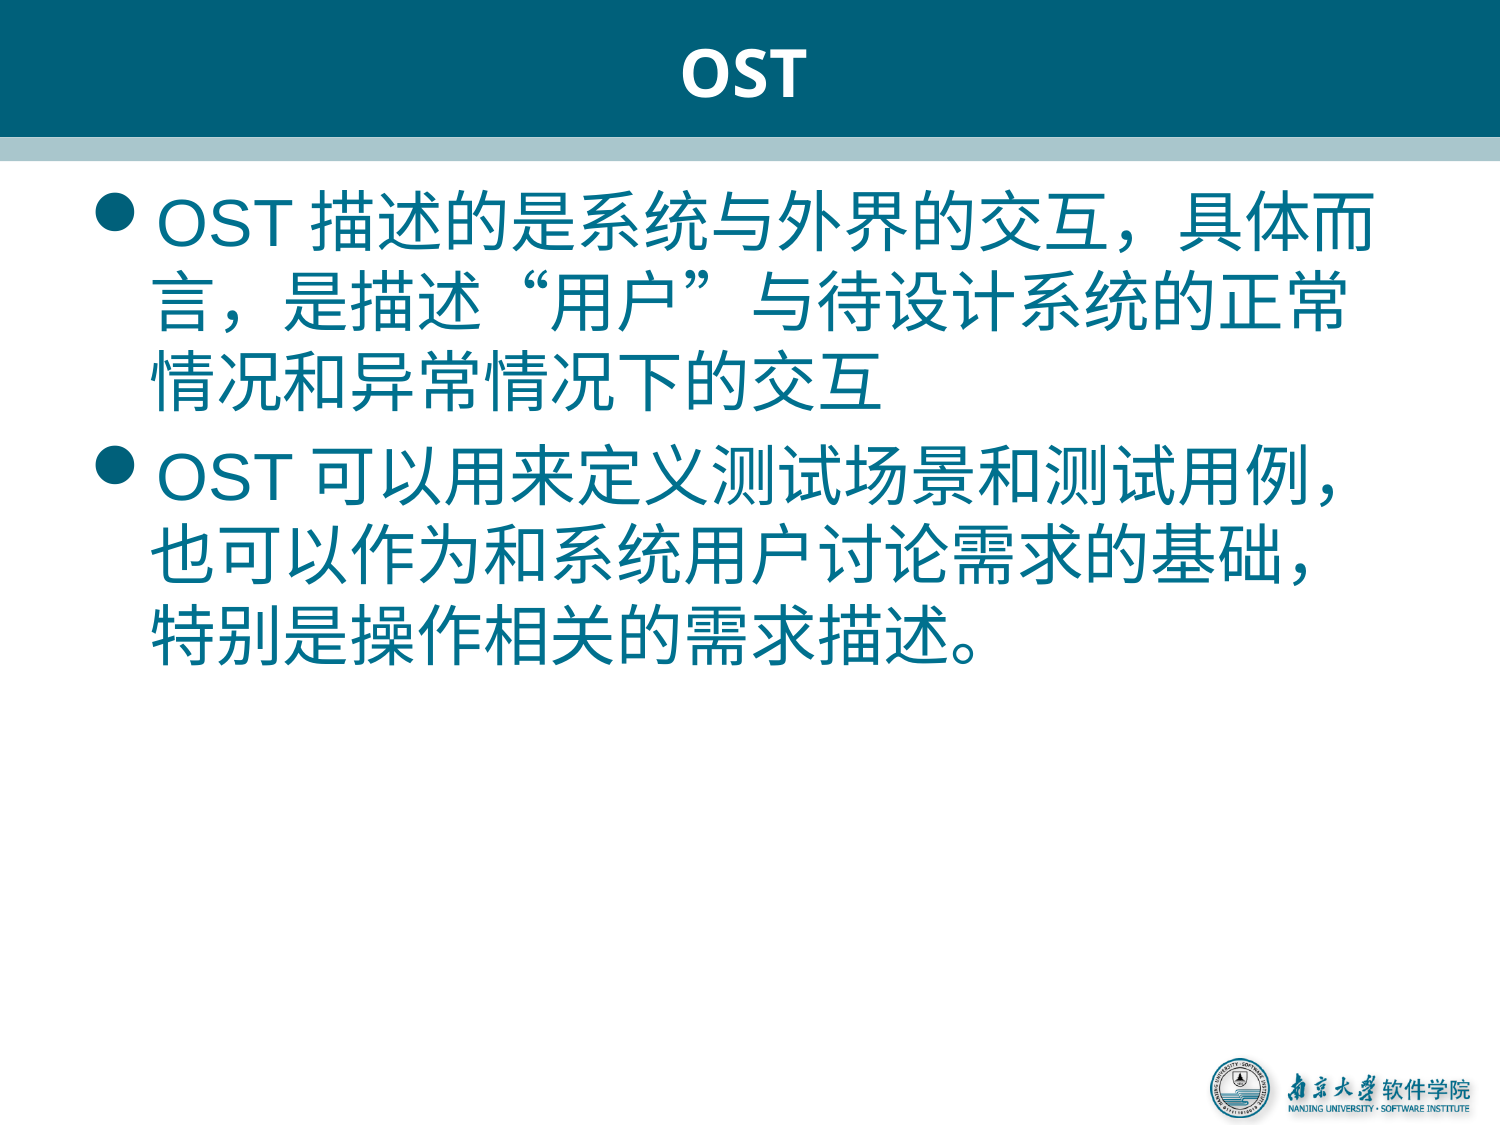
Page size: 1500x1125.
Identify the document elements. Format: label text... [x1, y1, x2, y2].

picture [1213, 1058, 1470, 1118]
picture [1210, 1058, 1233, 1082]
picture [1210, 1095, 1230, 1118]
list OST描述的是系统与外界的交互，具体而言，是描述“用户”与待设计系统的正常情况和异常情况下的交互 OST可以用来定义测试场景和测试用例，也可以作为和系统用户讨论需求的基础，特别是操作相关的需求描述。 [75, 172, 1425, 1050]
title OST [50, 24, 1438, 118]
